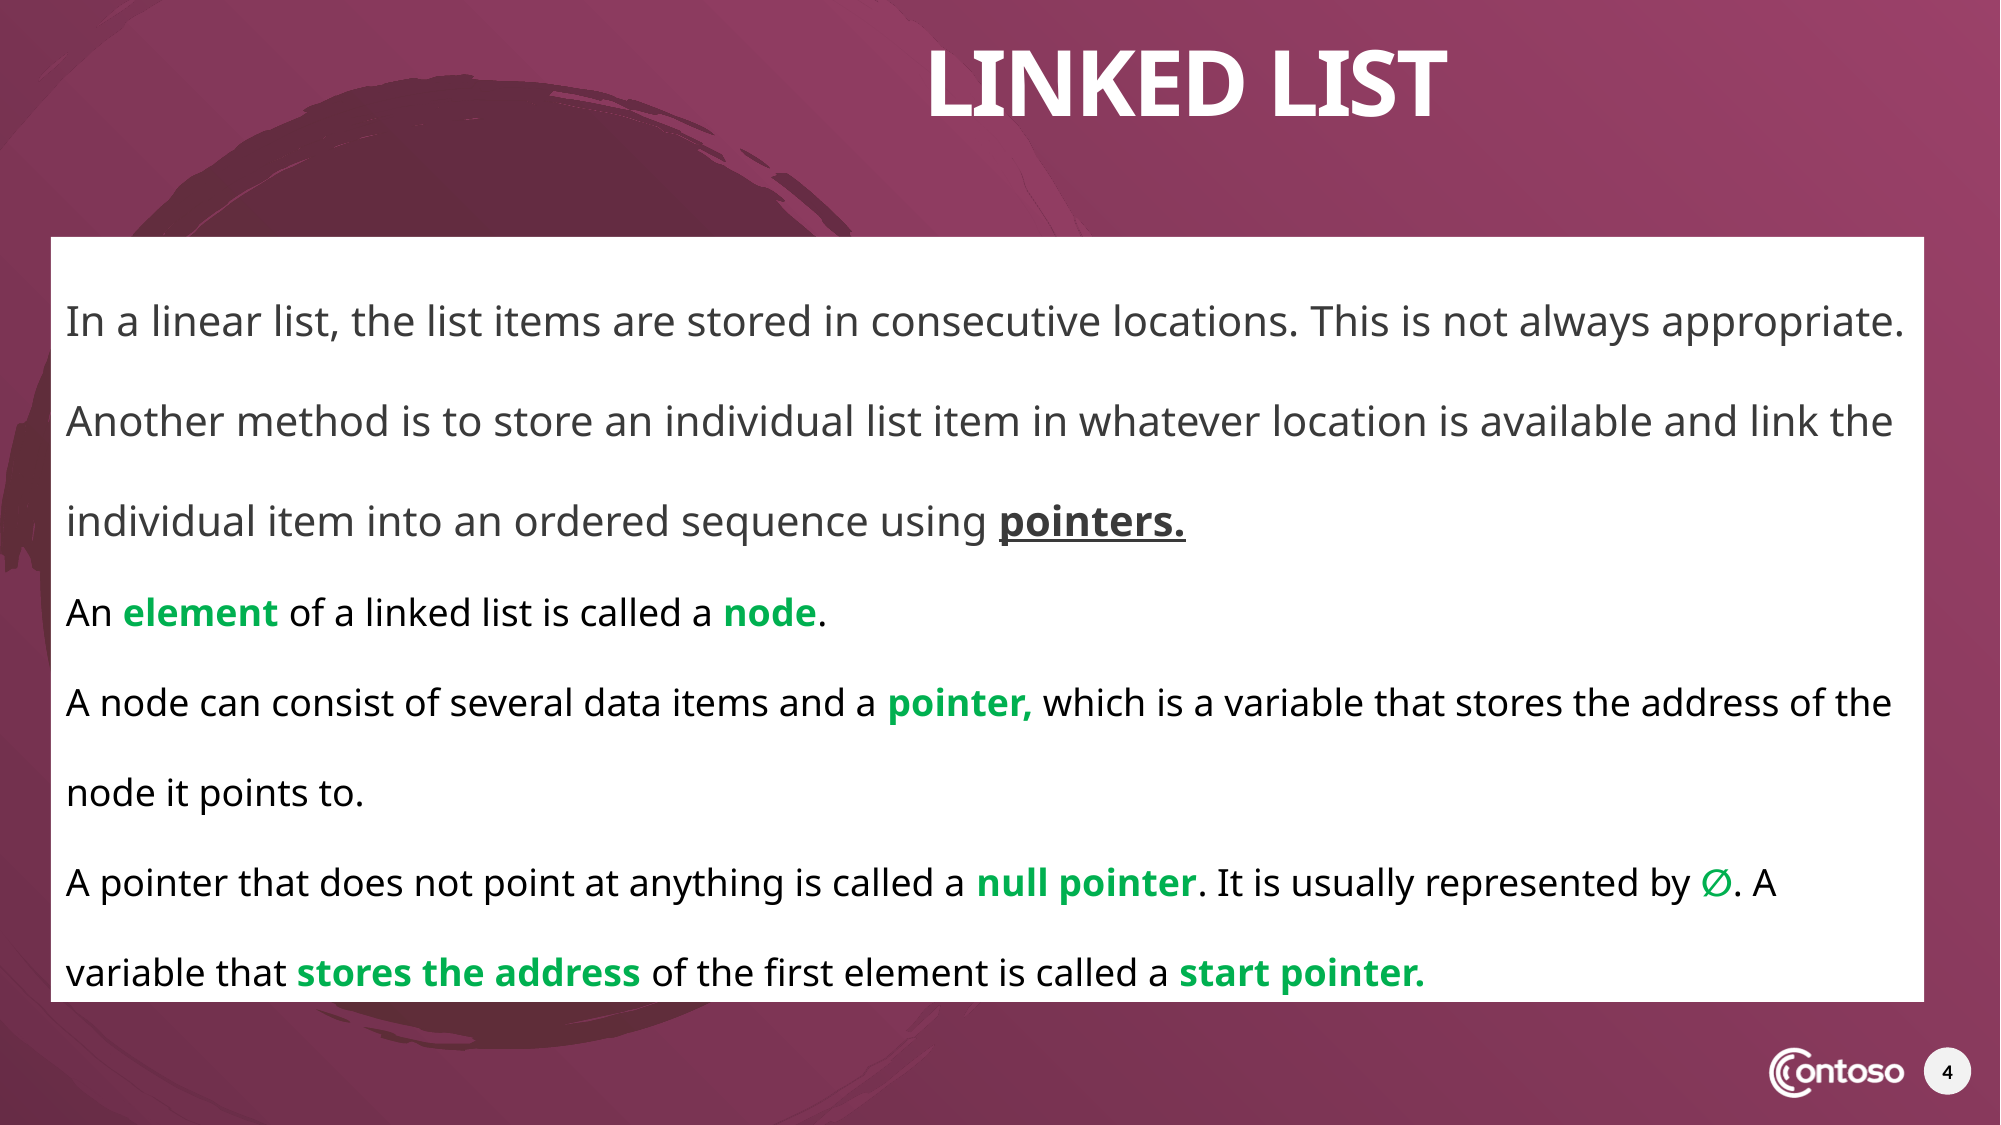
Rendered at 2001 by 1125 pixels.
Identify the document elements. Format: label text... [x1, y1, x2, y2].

slide_number 4 [1923, 1047, 1972, 1095]
title Linked list [727, 30, 1645, 180]
text_box In a linear list, the list items are stored in consecutive locations. This is not always appropriate. Another method is to store an individual list item in whatever location is available and link the individual item into an ordered sequence using pointers. An element of a linked list is called a node. A node can consist of several data items and a pointer, which is a variable that stores the address of the node it points to. A pointer that does not point at anything is called a null pointer. It is usually represented by ∅. A variable that stores the address of the first element is called a start pointer. [50, 236, 1925, 1002]
picture [1764, 1043, 1909, 1099]
